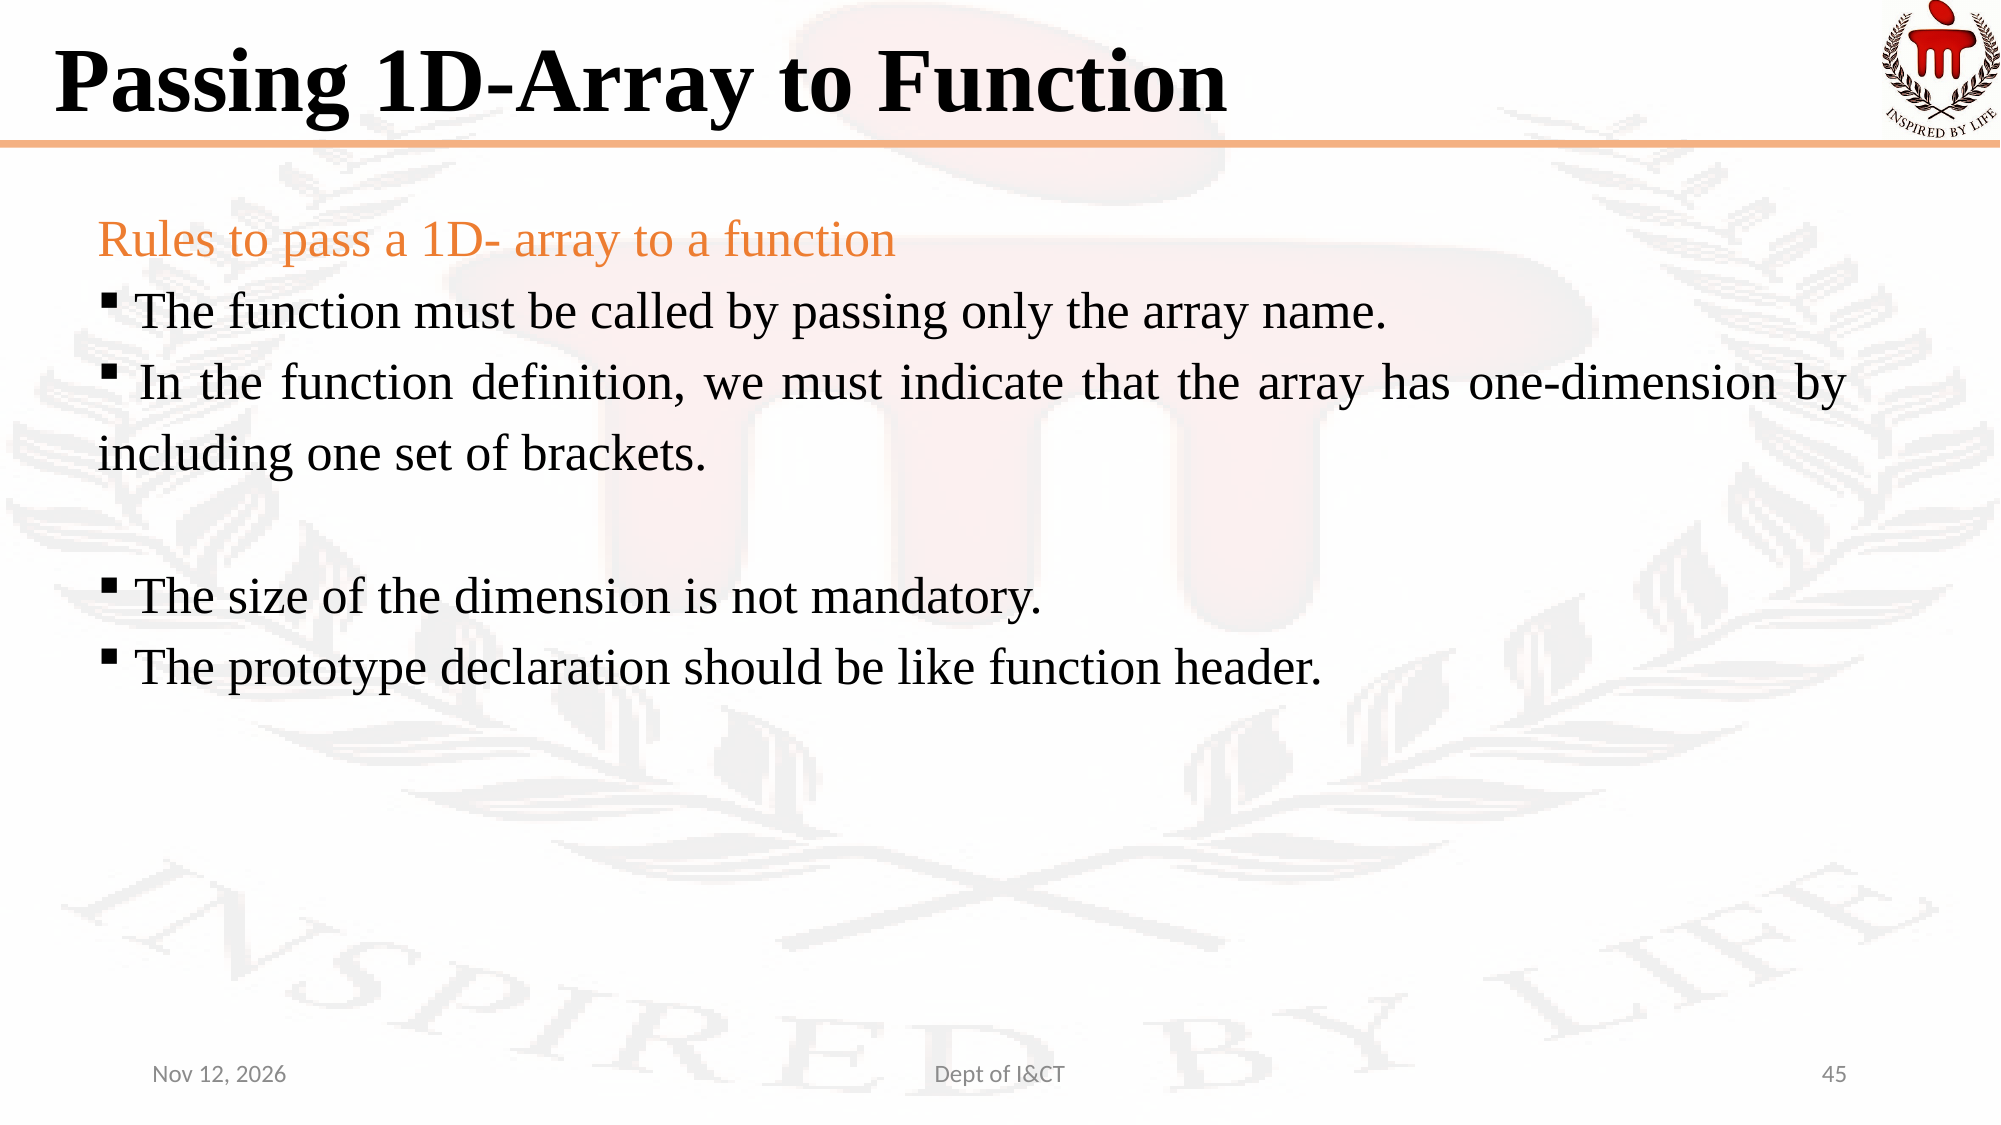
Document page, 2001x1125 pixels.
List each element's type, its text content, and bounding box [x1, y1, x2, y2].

picture [1882, 0, 2000, 140]
slide_number 5-Oct-21 [137, 1042, 588, 1103]
slide_number 45 [1412, 1042, 1863, 1103]
title Passing 1D-Array to Function [39, 22, 1863, 141]
text_box Rules to pass a 1D- array to a function The function must be called by passing only the array name. In the function definition, we must indicate that the array has one-dimension by including one set of brackets. The size of the dimension is not mandatory. The prototype declaration should be like function header. [82, 188, 1863, 702]
footer Dept of I&CT [662, 1042, 1338, 1103]
